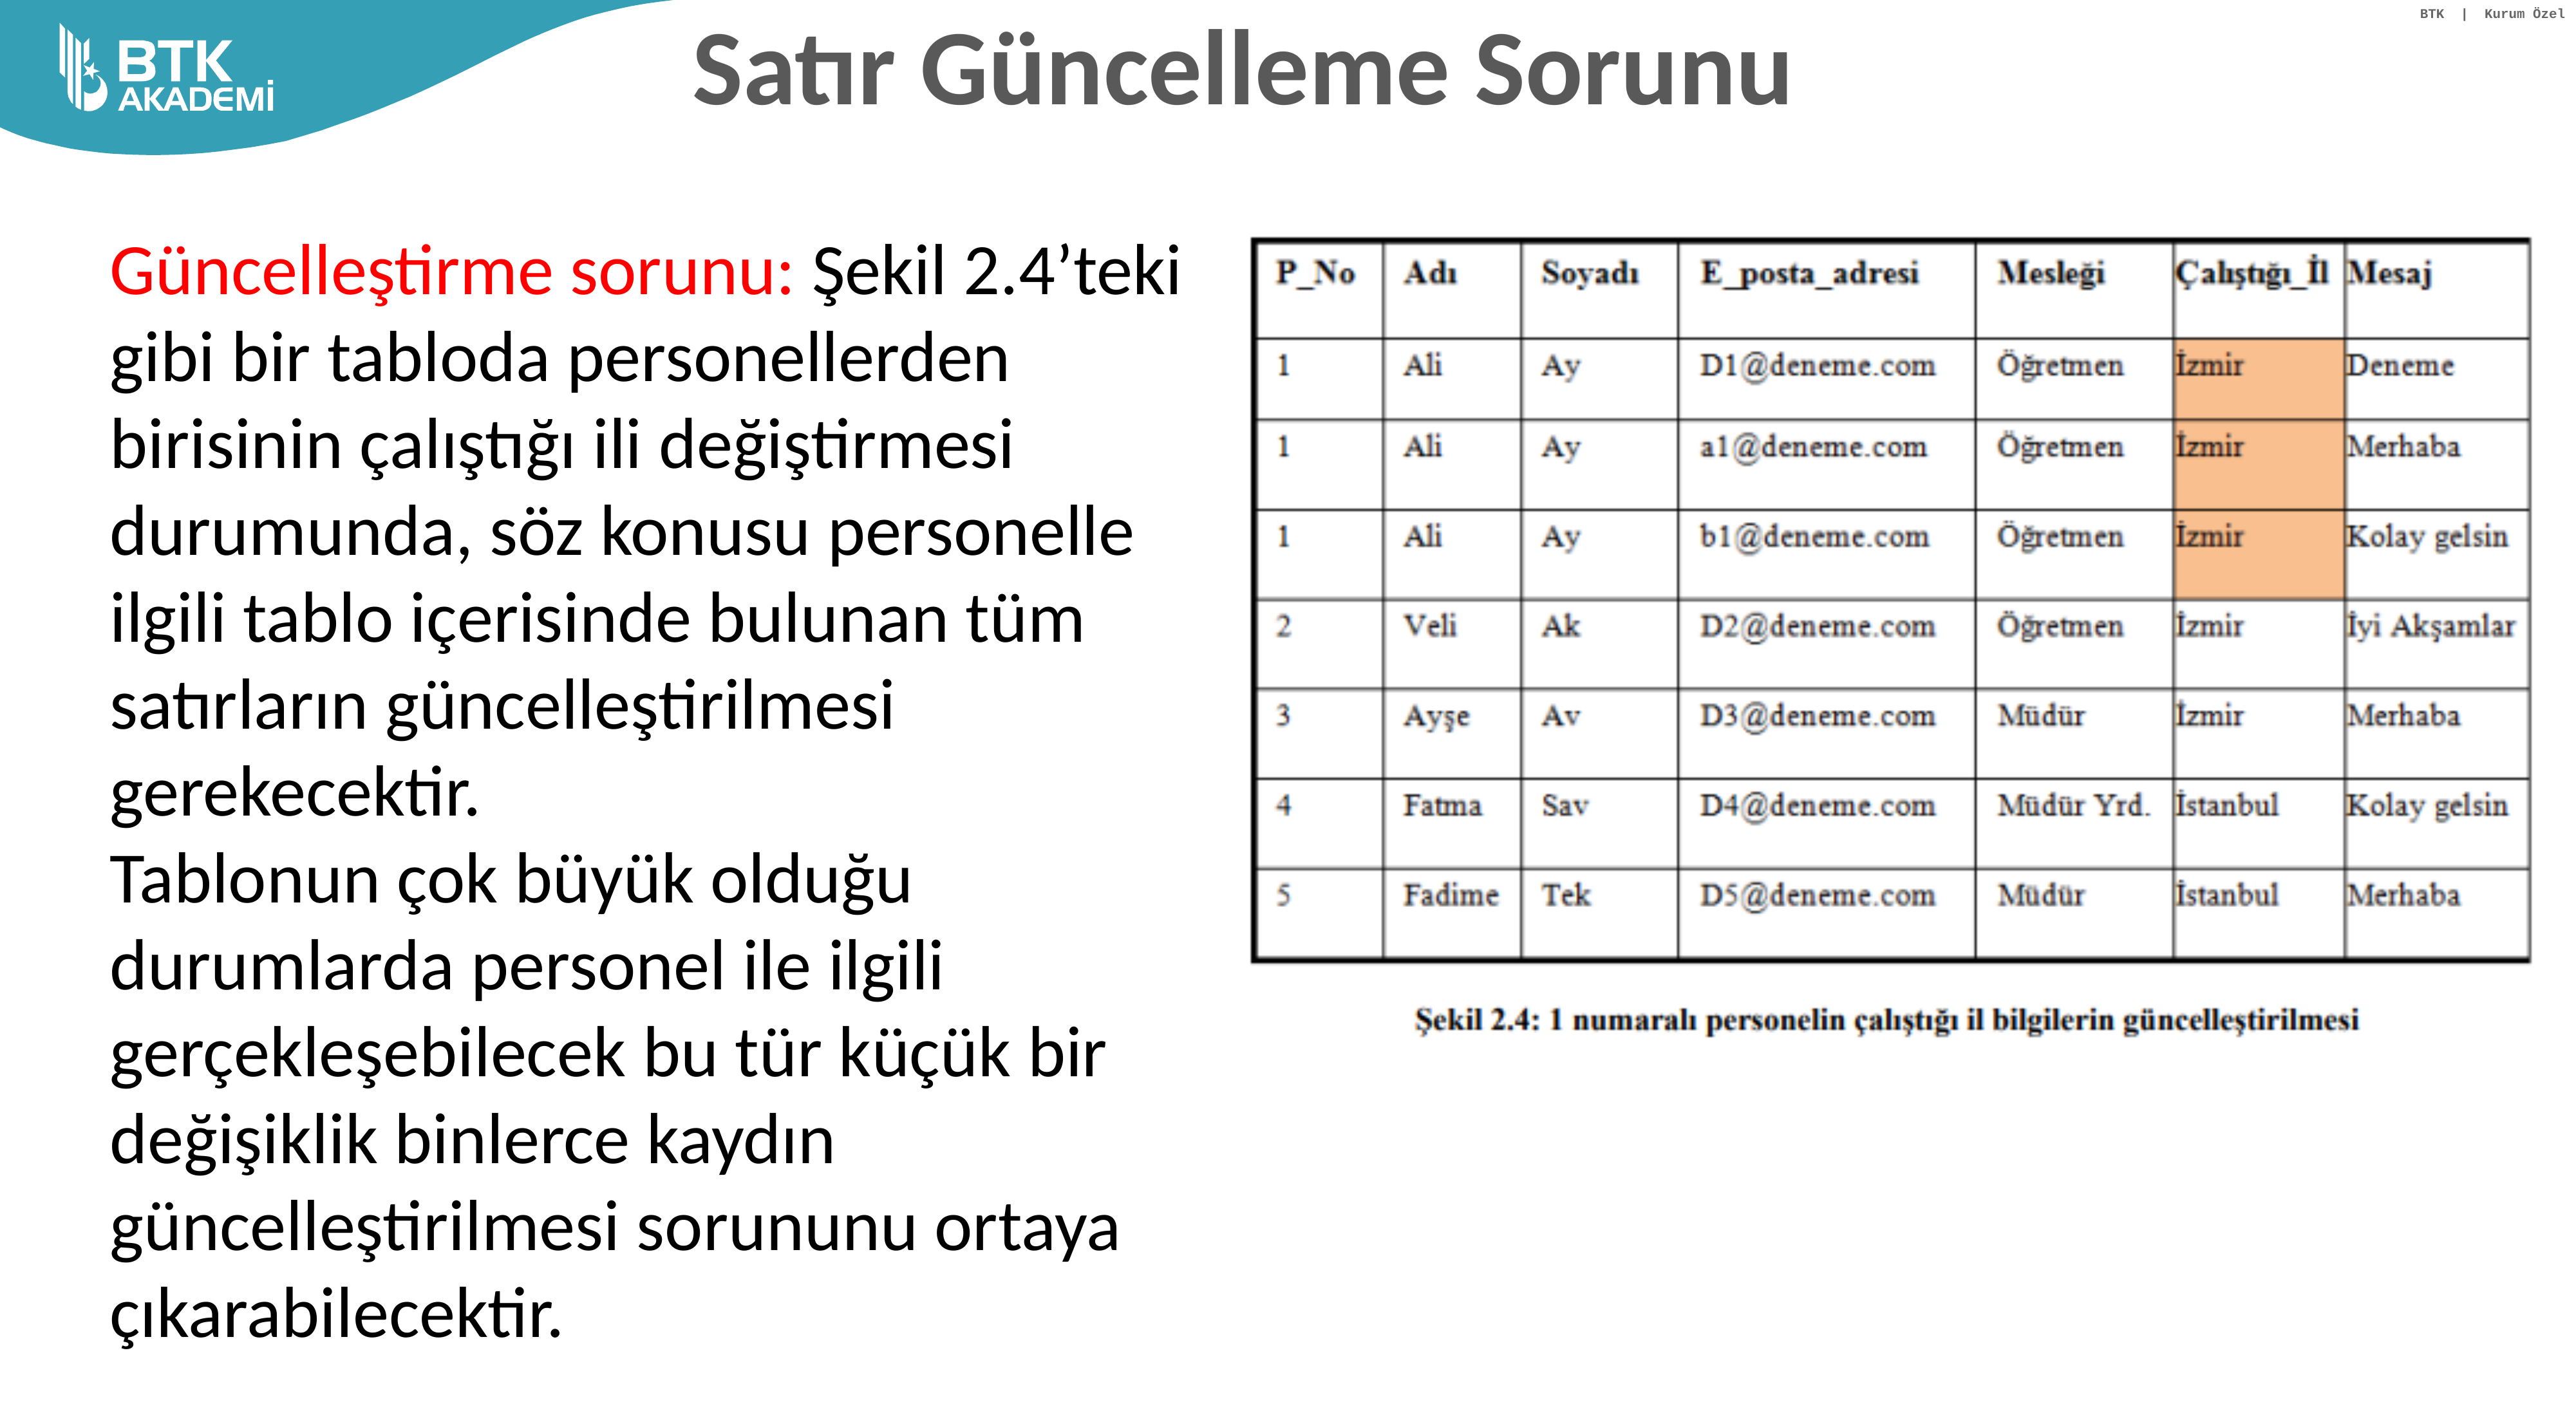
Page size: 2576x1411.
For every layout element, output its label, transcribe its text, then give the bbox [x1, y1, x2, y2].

picture [1230, 217, 2549, 1040]
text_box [0, 0, 673, 155]
title Satır Güncelleme Sorunu [673, 0, 2054, 138]
text_box Güncelleştirme sorunu: Şekil 2.4’teki gibi bir tabloda personellerden birisinin çalıştığı ili değiştirmesi durumunda, söz konusu personelle ilgili tablo içerisinde bulunan tüm satırların güncelleştirilmesi gerekecektir. Tablonun çok büyük olduğu durumlarda personel ile ilgili gerçekleşebilecek bu tür küçük bir değişiklik binlerce kaydın güncelleştirilmesi sorununu ortaya çıkarabilecektir. [100, 217, 1250, 1357]
